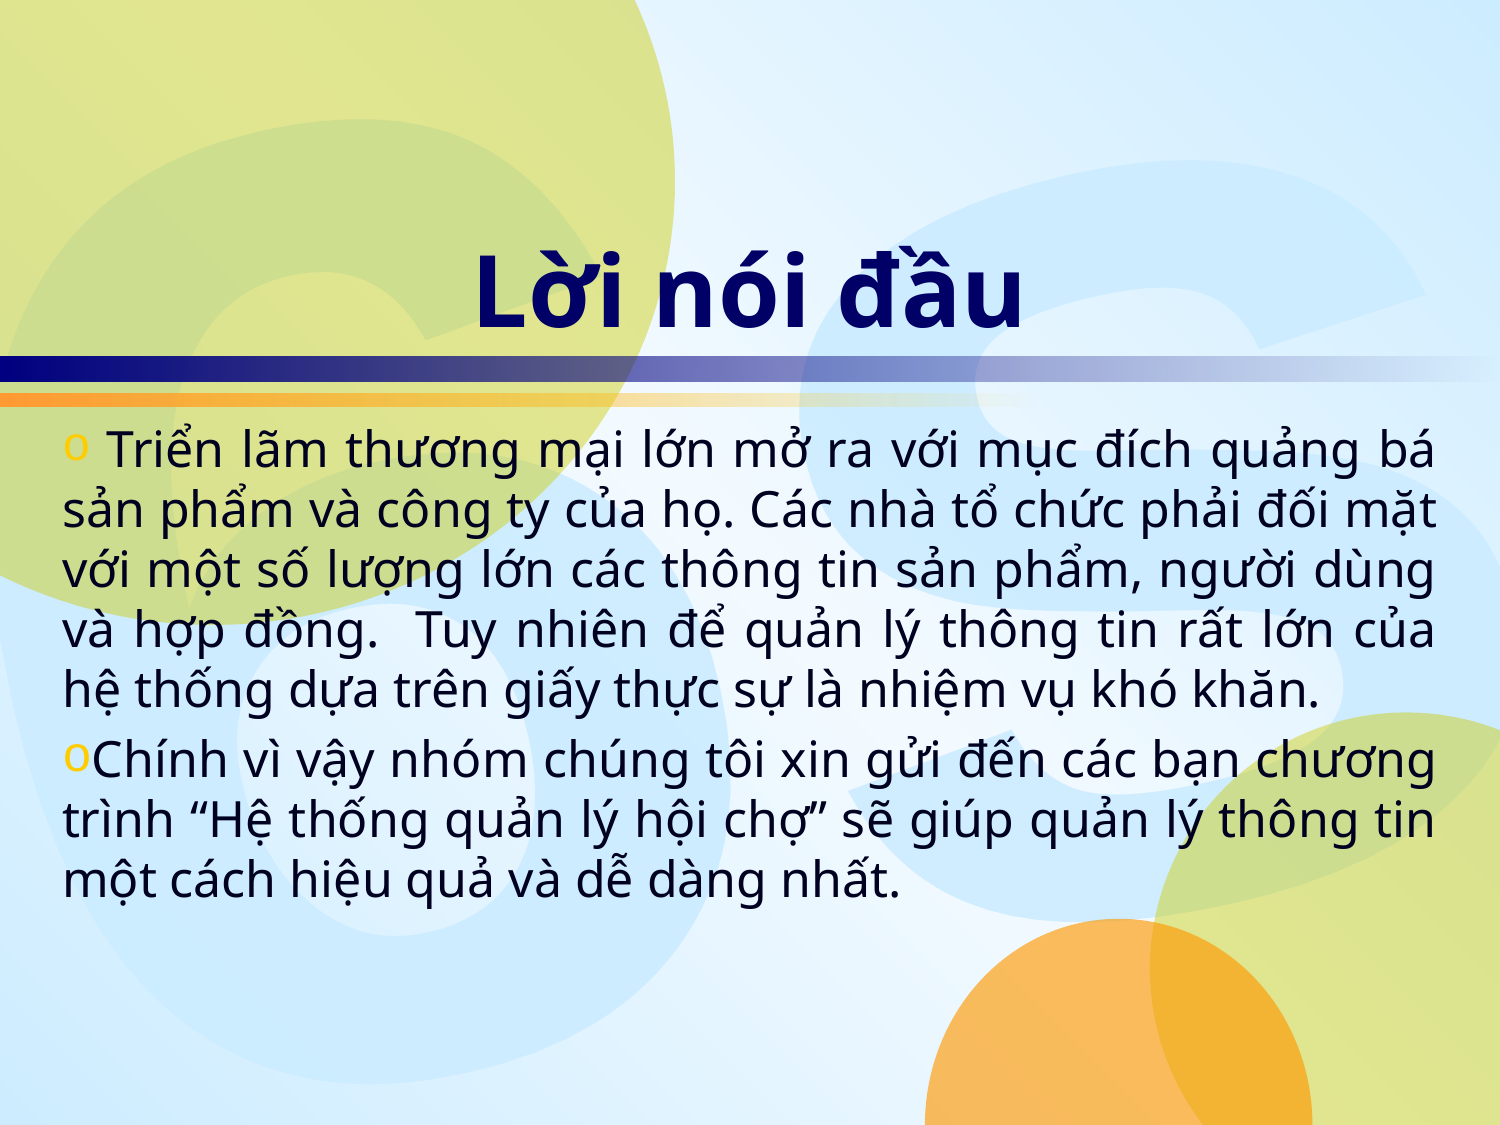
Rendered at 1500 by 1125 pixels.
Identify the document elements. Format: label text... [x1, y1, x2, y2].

title Lời nói đầu [93, 174, 1407, 401]
subtitle Triển lãm thương mại lớn mở ra với mục đích quảng bá sản phẩm và công ty của họ. Các nhà tổ chức phải đối mặt với một số lượng lớn các thông tin sản phẩm, người dùng và hợp đồng. Tuy nhiên để quản lý thông tin rất lớn của hệ thống dựa trên giấy thực sự là nhiệm vụ khó khăn. Chính vì vậy nhóm chúng tôi xin gửi đến các bạn chương trình “Hệ thống quản lý hội chợ” sẽ giúp quản lý thông tin một cách hiệu quả và dễ dàng nhất. [46, 409, 1454, 1125]
